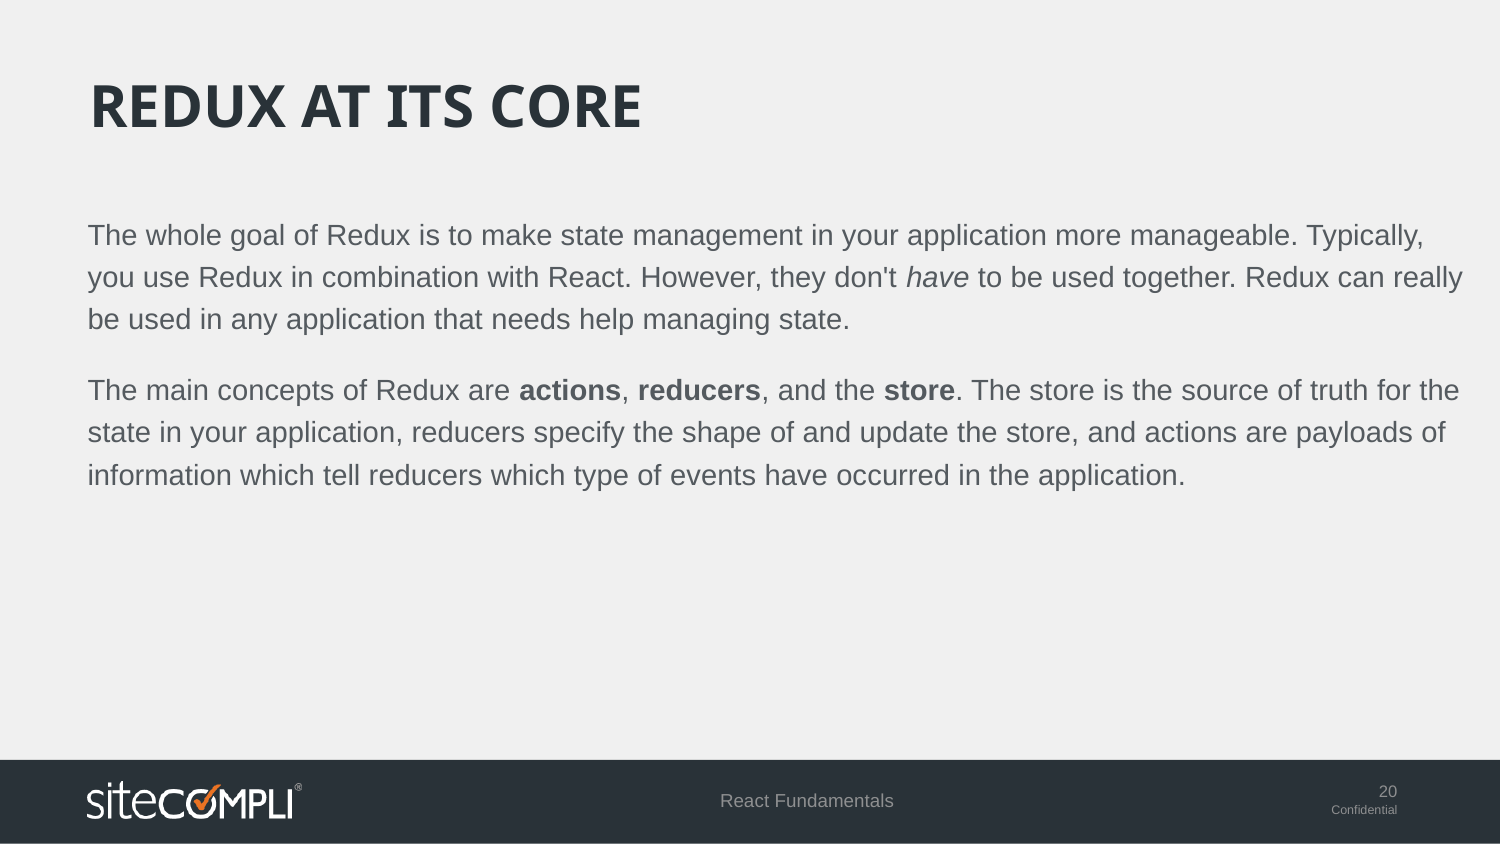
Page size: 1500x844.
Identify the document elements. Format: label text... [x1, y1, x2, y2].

slide_number 20 [1325, 781, 1413, 801]
title Redux at its core [89, 46, 1413, 171]
picture [87, 781, 301, 819]
list The whole goal of Redux is to make state management in your application more manageable. Typically, you use Redux in combination with React. However, they don't have to be used together. Redux can really be used in any application that needs help managing state. The main concepts of Redux are actions, reducers, and the store. The store is the source of truth for the state in your application, reducers specify the shape of and update the store, and actions are payloads of information which tell reducers which type of events have occurred in the application. [87, 209, 1475, 722]
footer React Fundamentals [301, 777, 1313, 822]
